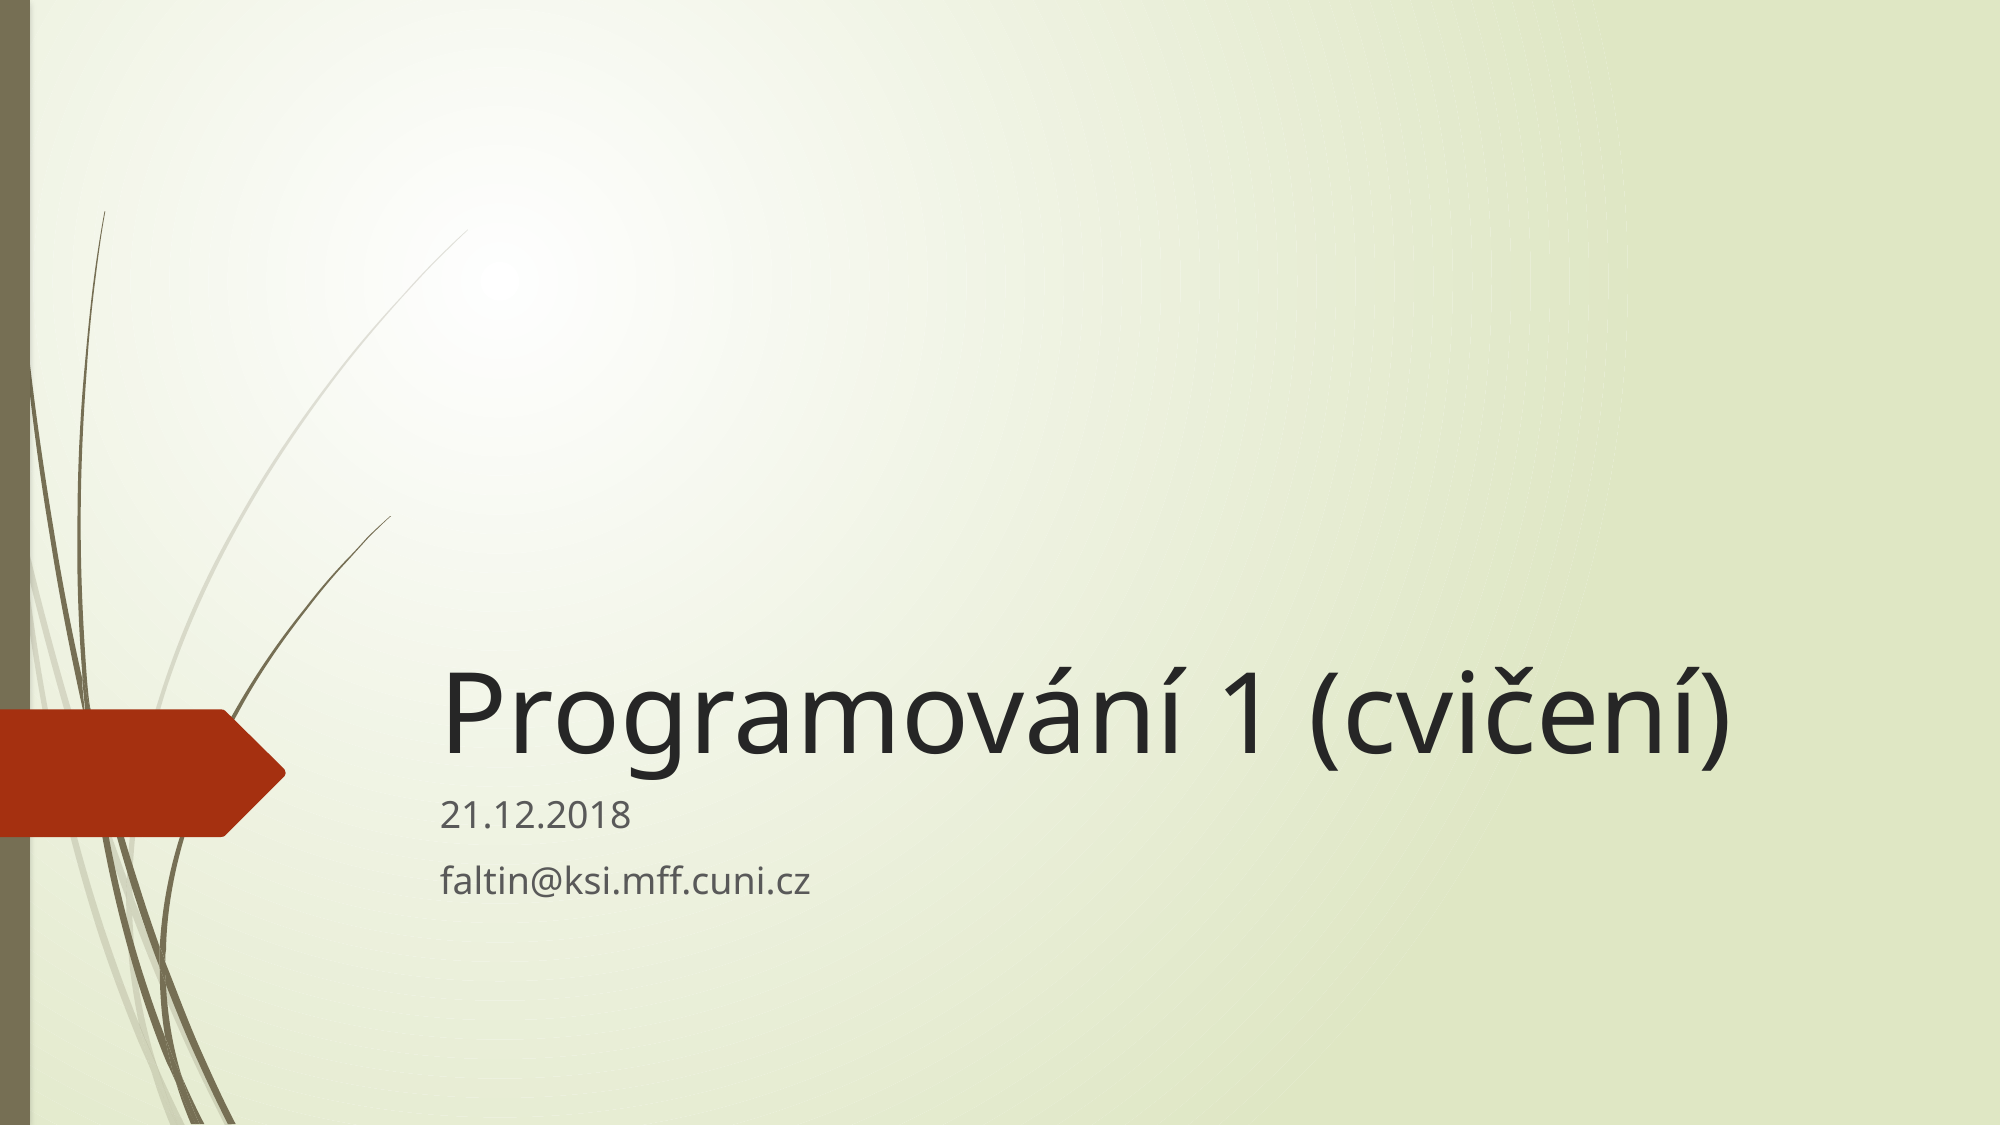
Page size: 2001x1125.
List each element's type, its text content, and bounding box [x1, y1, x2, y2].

title Programování 1 (cvičení) [424, 412, 1888, 783]
subtitle 21.12.2018 faltin@ksi.mff.cuni.cz [424, 783, 1888, 969]
